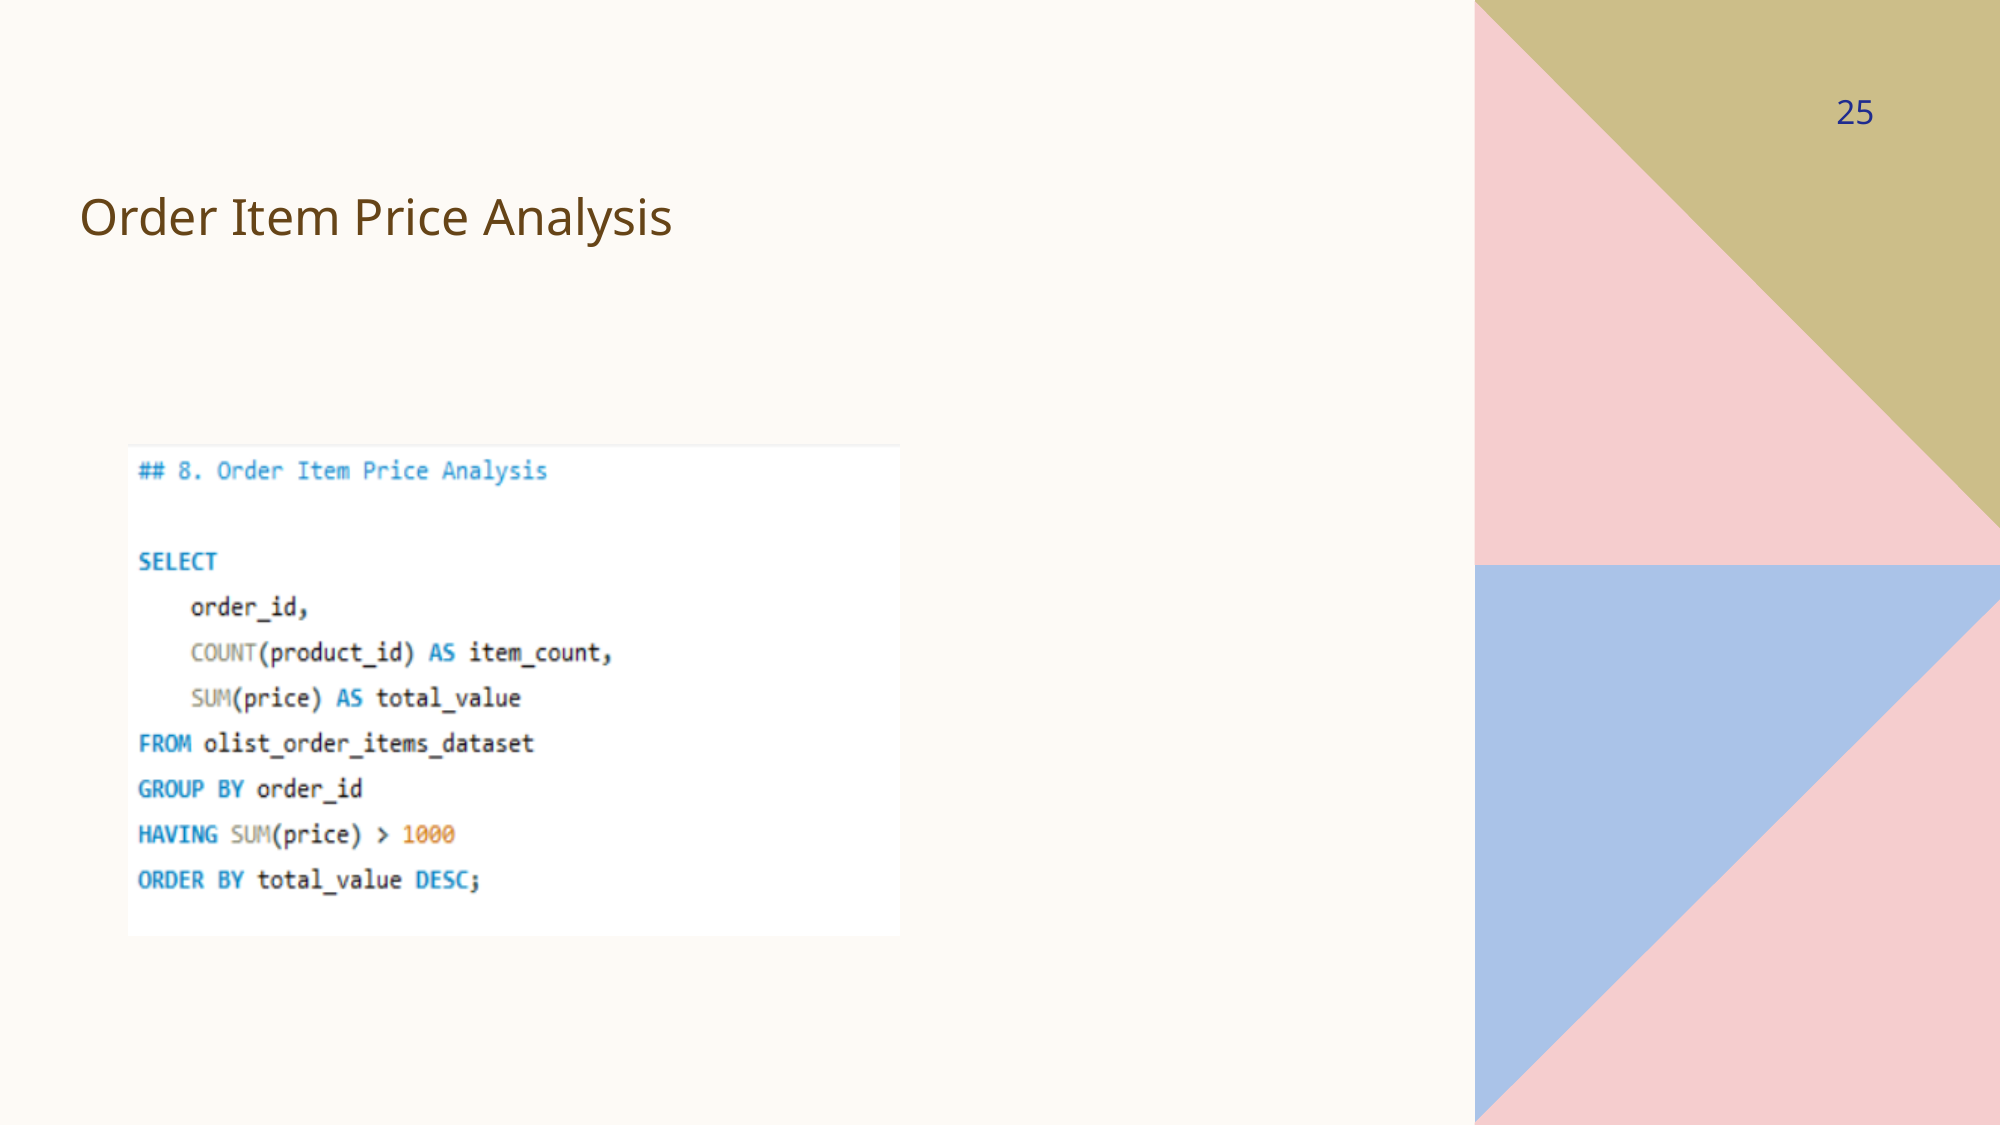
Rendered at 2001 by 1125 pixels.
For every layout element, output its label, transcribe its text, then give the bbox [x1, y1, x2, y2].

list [128, 444, 900, 936]
slide_number 25 [1712, 75, 1875, 153]
text_box Order Item Price Analysis [64, 178, 1652, 254]
